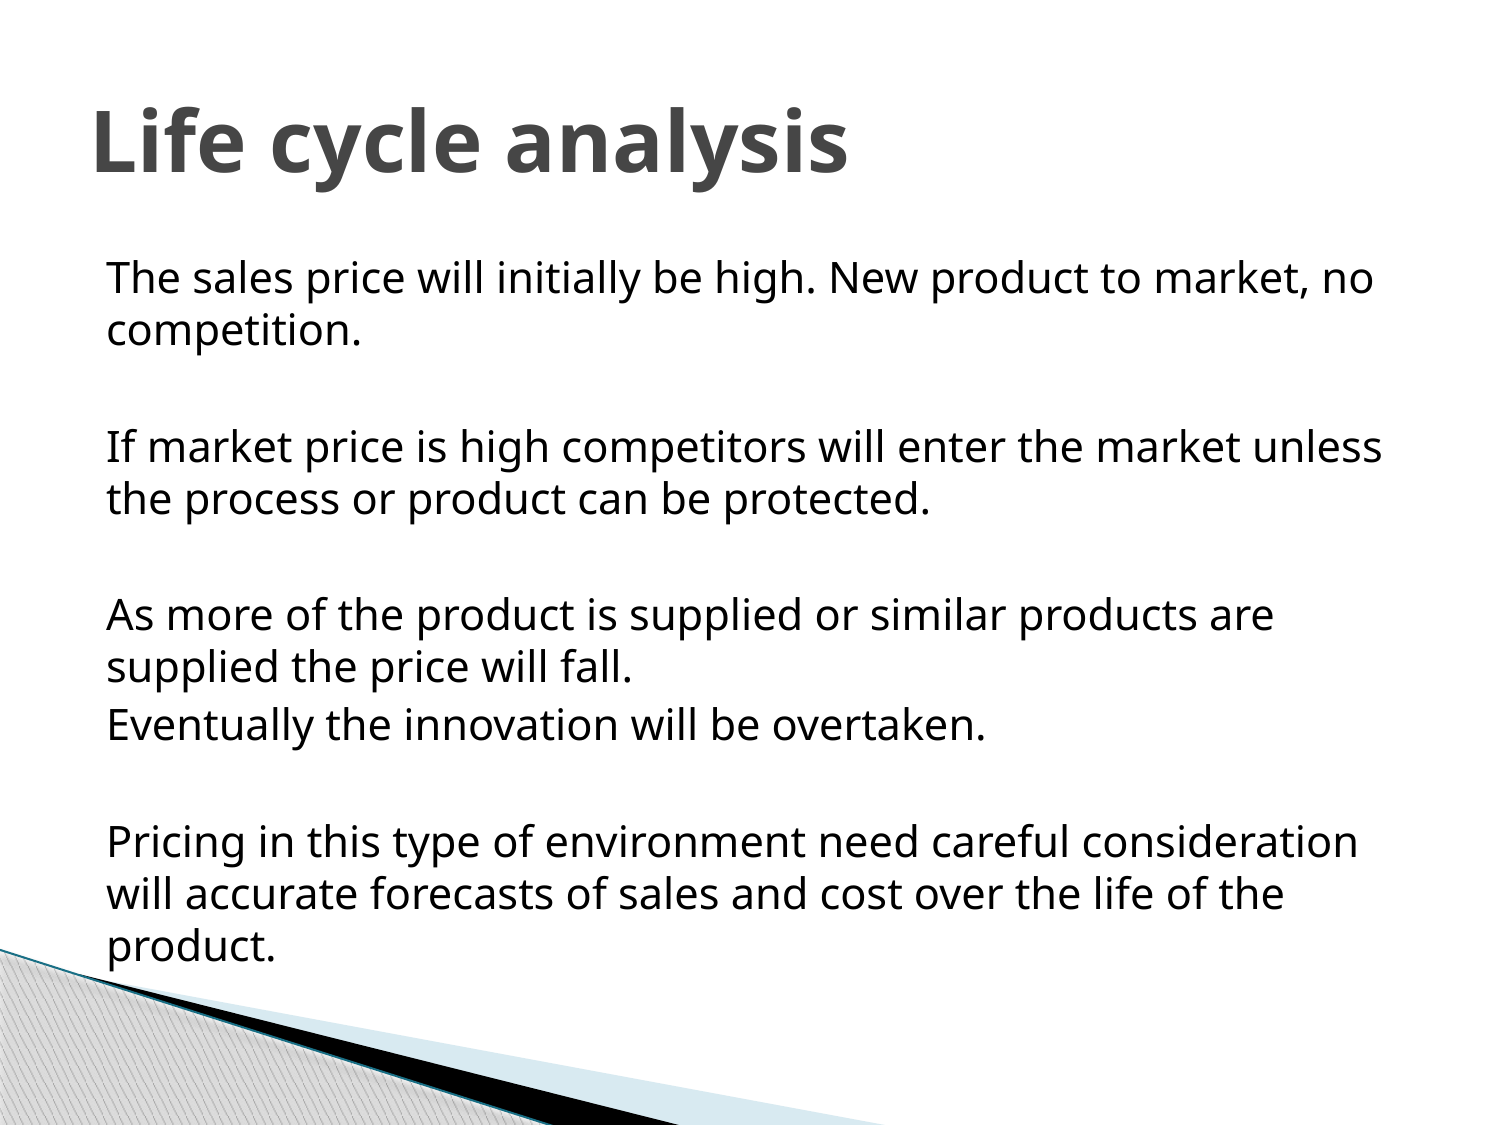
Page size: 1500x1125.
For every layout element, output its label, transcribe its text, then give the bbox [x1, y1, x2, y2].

list The sales price will initially be high. New product to market, no competition. If market price is high competitors will enter the market unless the process or product can be protected. As more of the product is supplied or similar products are supplied the price will fall. Eventually the innovation will be overtaken. Pricing in this type of environment need careful consideration will accurate forecasts of sales and cost over the life of the product. [75, 243, 1425, 986]
title Life cycle analysis [75, 45, 1425, 233]
